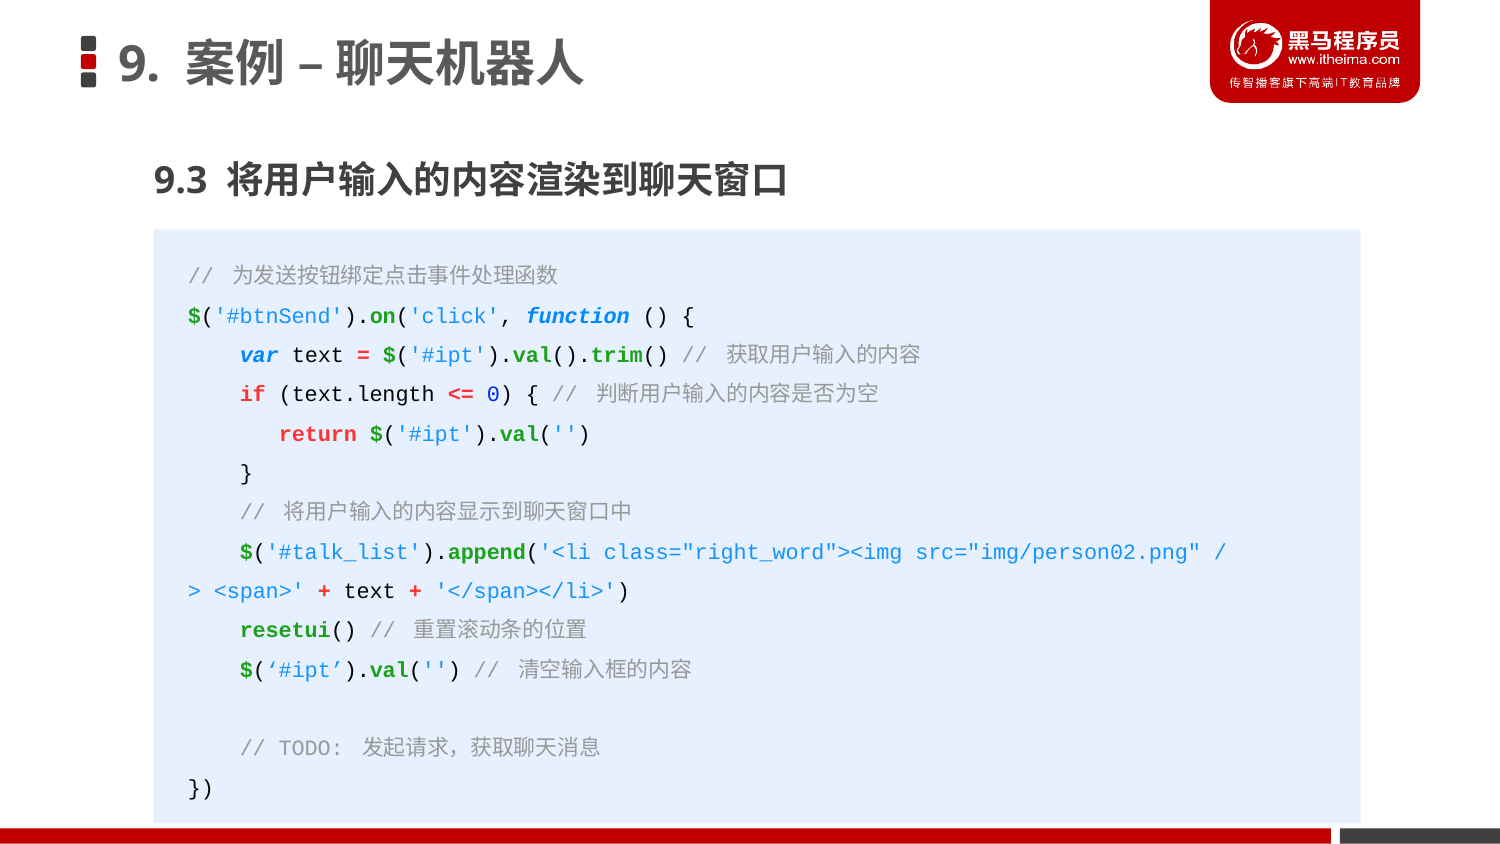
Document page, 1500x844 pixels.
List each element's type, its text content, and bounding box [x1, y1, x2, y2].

picture [1211, 11, 1419, 97]
list 9.3 将用户输入的内容渲染到聊天窗口 [139, 153, 1209, 243]
title 9. 案例 – 聊天机器人 [103, 0, 1209, 130]
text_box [153, 229, 1361, 824]
